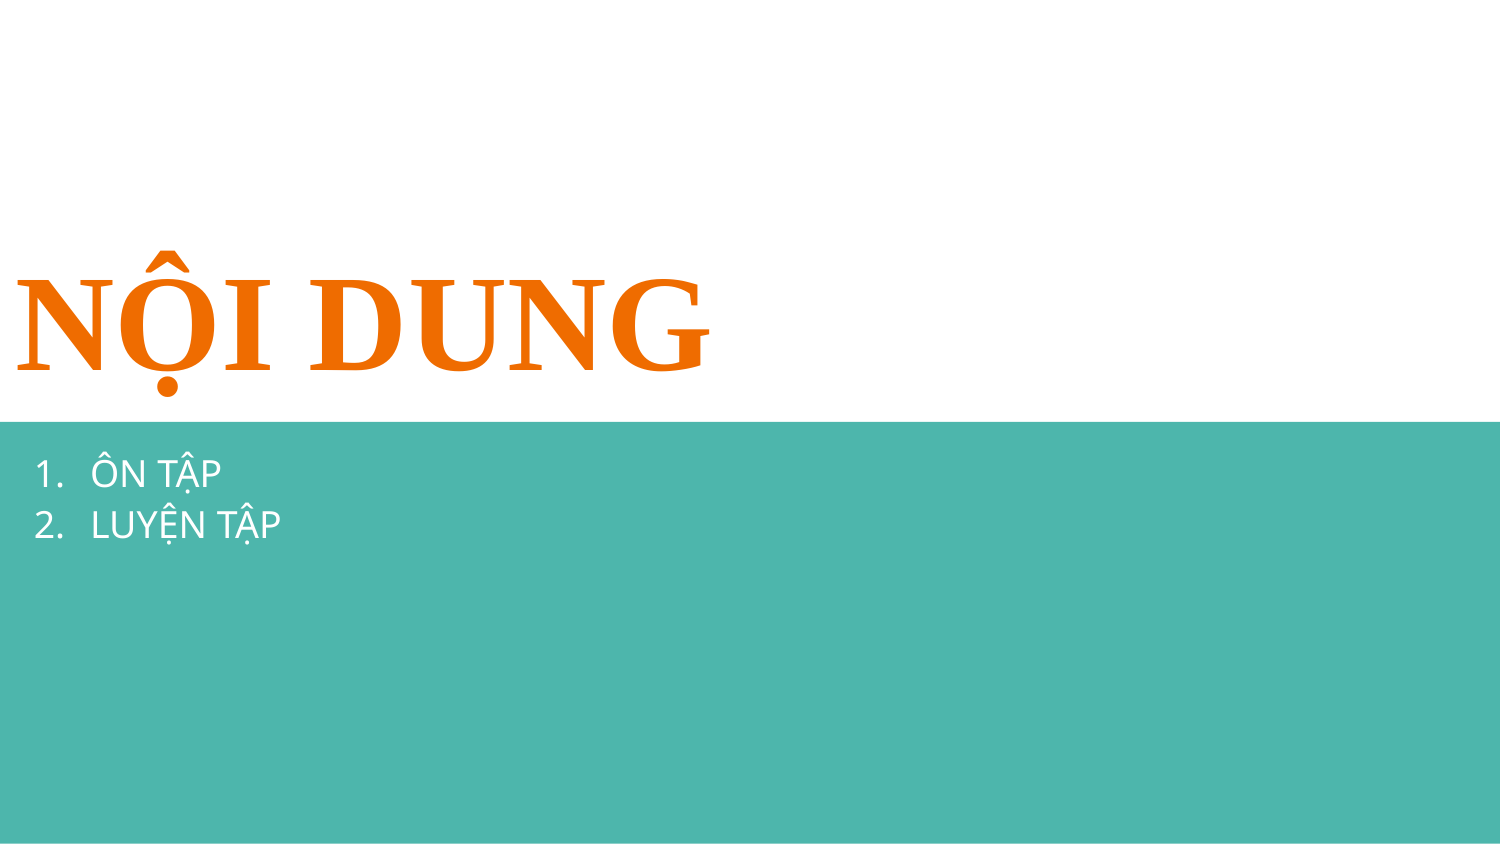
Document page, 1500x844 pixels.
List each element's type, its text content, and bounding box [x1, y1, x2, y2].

title NỘI DUNG [0, 238, 845, 394]
list ÔN TẬP LUYỆN TẬP [0, 428, 381, 634]
